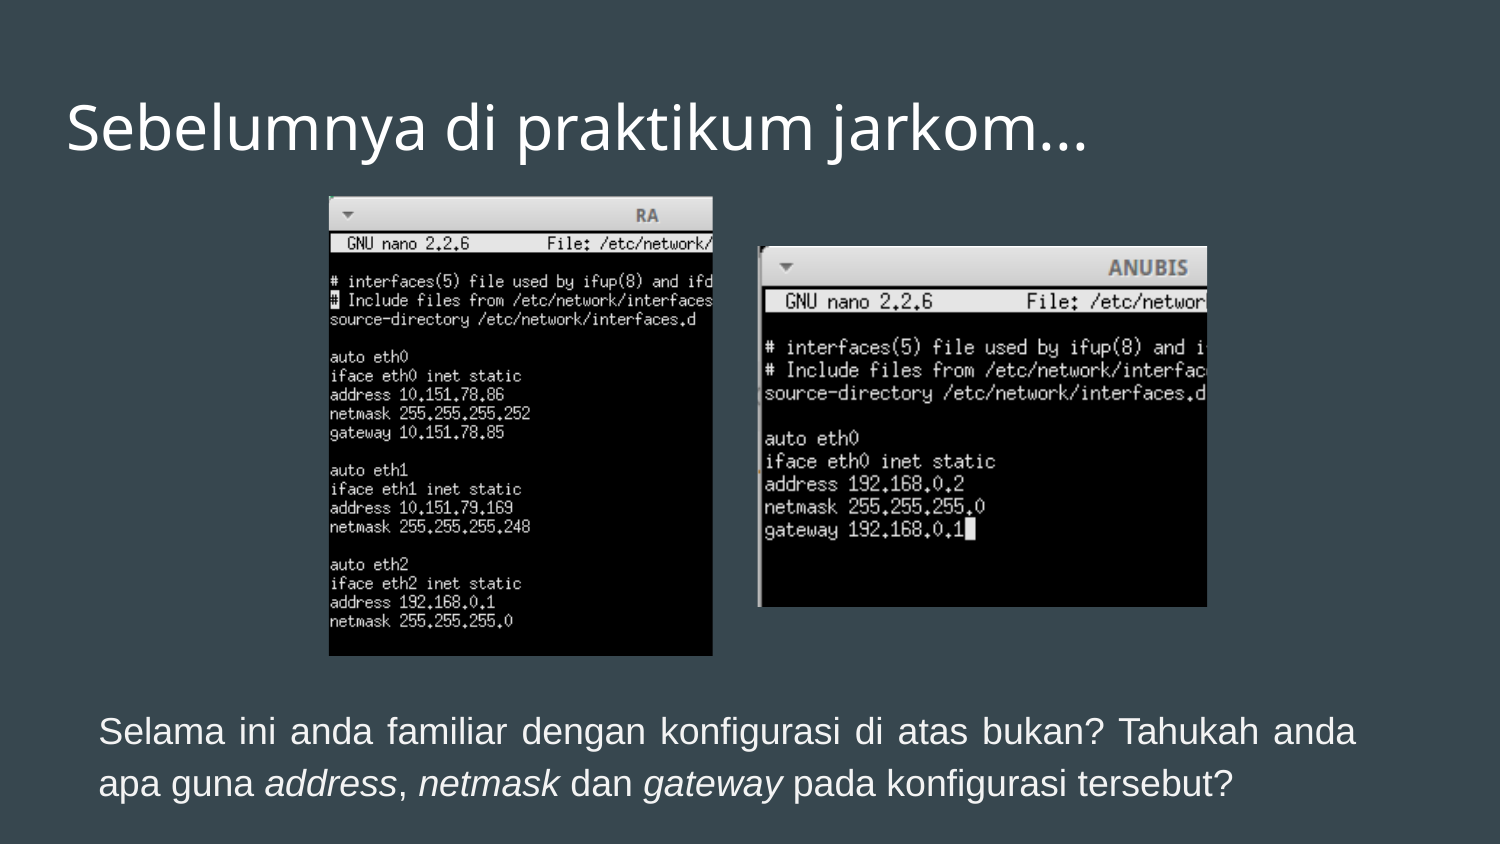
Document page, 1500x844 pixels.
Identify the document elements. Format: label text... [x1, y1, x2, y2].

picture [757, 246, 1208, 607]
picture [328, 196, 714, 657]
title Selama ini anda familiar dengan konfigurasi di atas bukan? Tahukah anda apa guna address, netmask dan gateway pada konfigurasi tersebut? [83, 685, 1372, 828]
title Sebelumnya di praktikum jarkom... [51, 72, 1449, 167]
